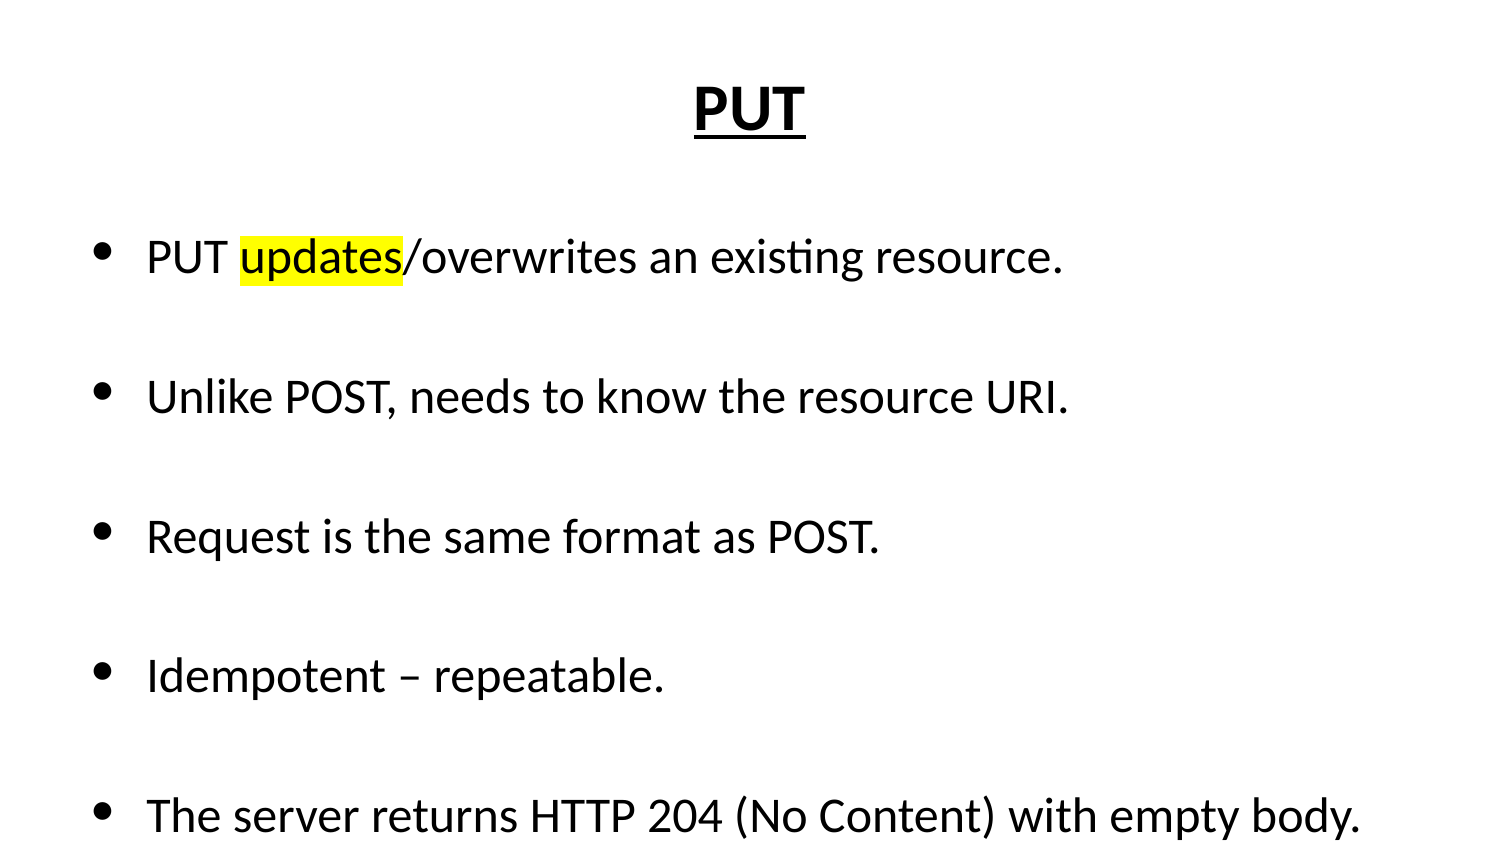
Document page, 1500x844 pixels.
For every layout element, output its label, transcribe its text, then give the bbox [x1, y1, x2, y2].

list PUT updates/overwrites an existing resource. Unlike POST, needs to know the resource URI. Request is the same format as POST. Idempotent – repeatable. The server returns HTTP 204 (No Content) with empty body. [75, 215, 1425, 750]
title PUT [75, 33, 1425, 175]
